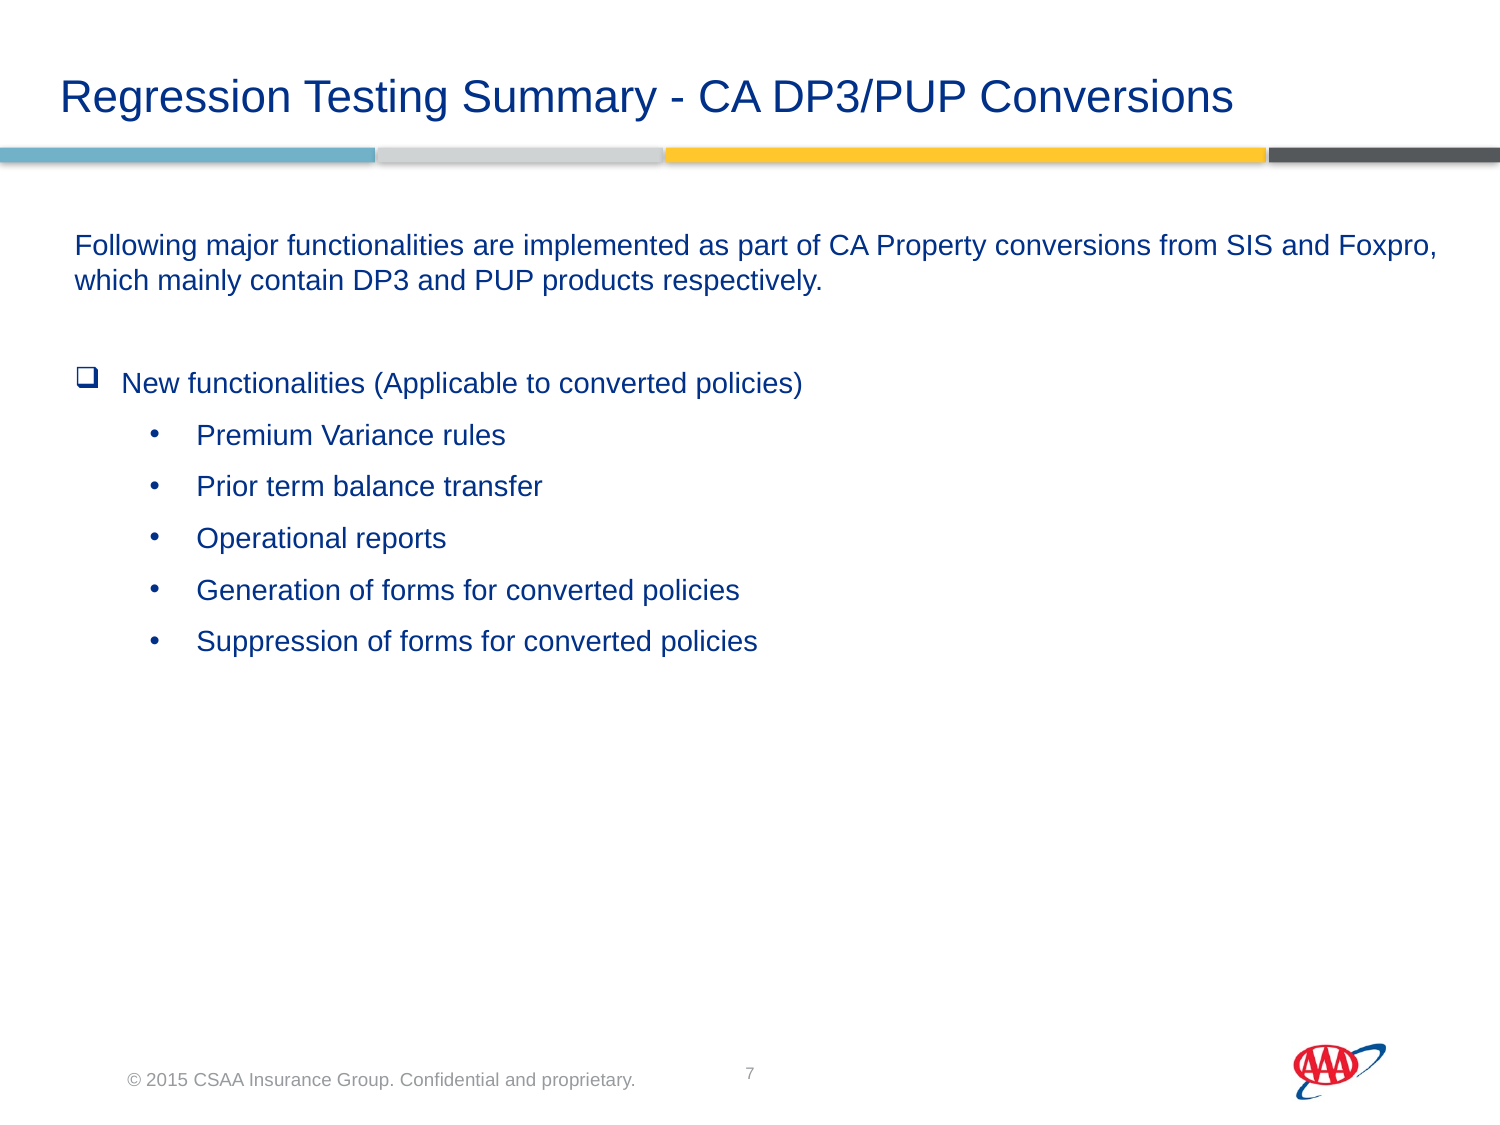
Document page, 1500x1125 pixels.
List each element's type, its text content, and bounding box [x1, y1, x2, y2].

text_box Regression Testing Summary - CA DP3/PUP Conversions [44, 55, 1440, 117]
text_box Following major functionalities are implemented as part of CA Property conversions from SIS and Foxpro, which mainly contain DP3 and PUP products respectively. New functionalities (Applicable to converted policies) Premium Variance rules Prior term balance transfer Operational reports Generation of forms for converted policies Suppression of forms for converted policies [59, 218, 1455, 665]
picture [1291, 1041, 1388, 1102]
